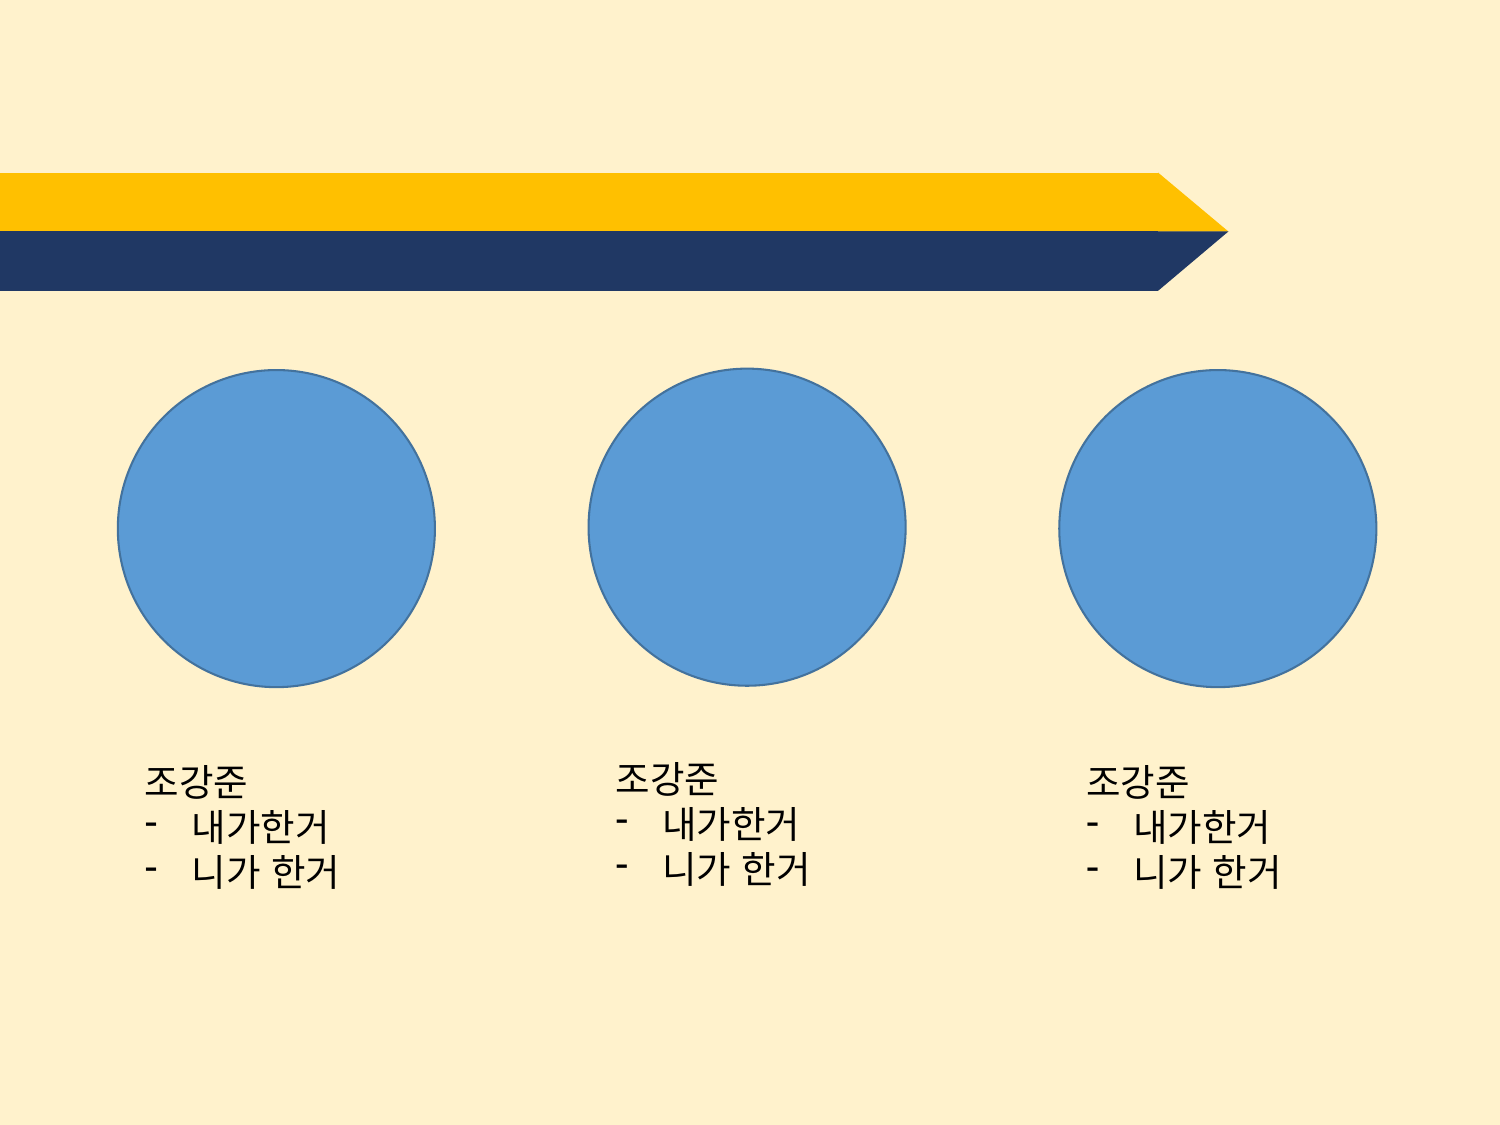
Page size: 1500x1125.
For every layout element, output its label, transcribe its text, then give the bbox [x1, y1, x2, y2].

text_box 조강준 내가한거 니가 한거 [1071, 751, 1365, 902]
text_box [116, 369, 436, 689]
text_box 조강준 내가한거 니가 한거 [600, 748, 894, 899]
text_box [0, 231, 1229, 291]
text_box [0, 172, 1229, 231]
text_box [587, 367, 907, 687]
text_box [1058, 369, 1378, 689]
text_box [0, 0, 1500, 1125]
text_box 조강준 내가한거 니가 한거 [130, 751, 423, 902]
